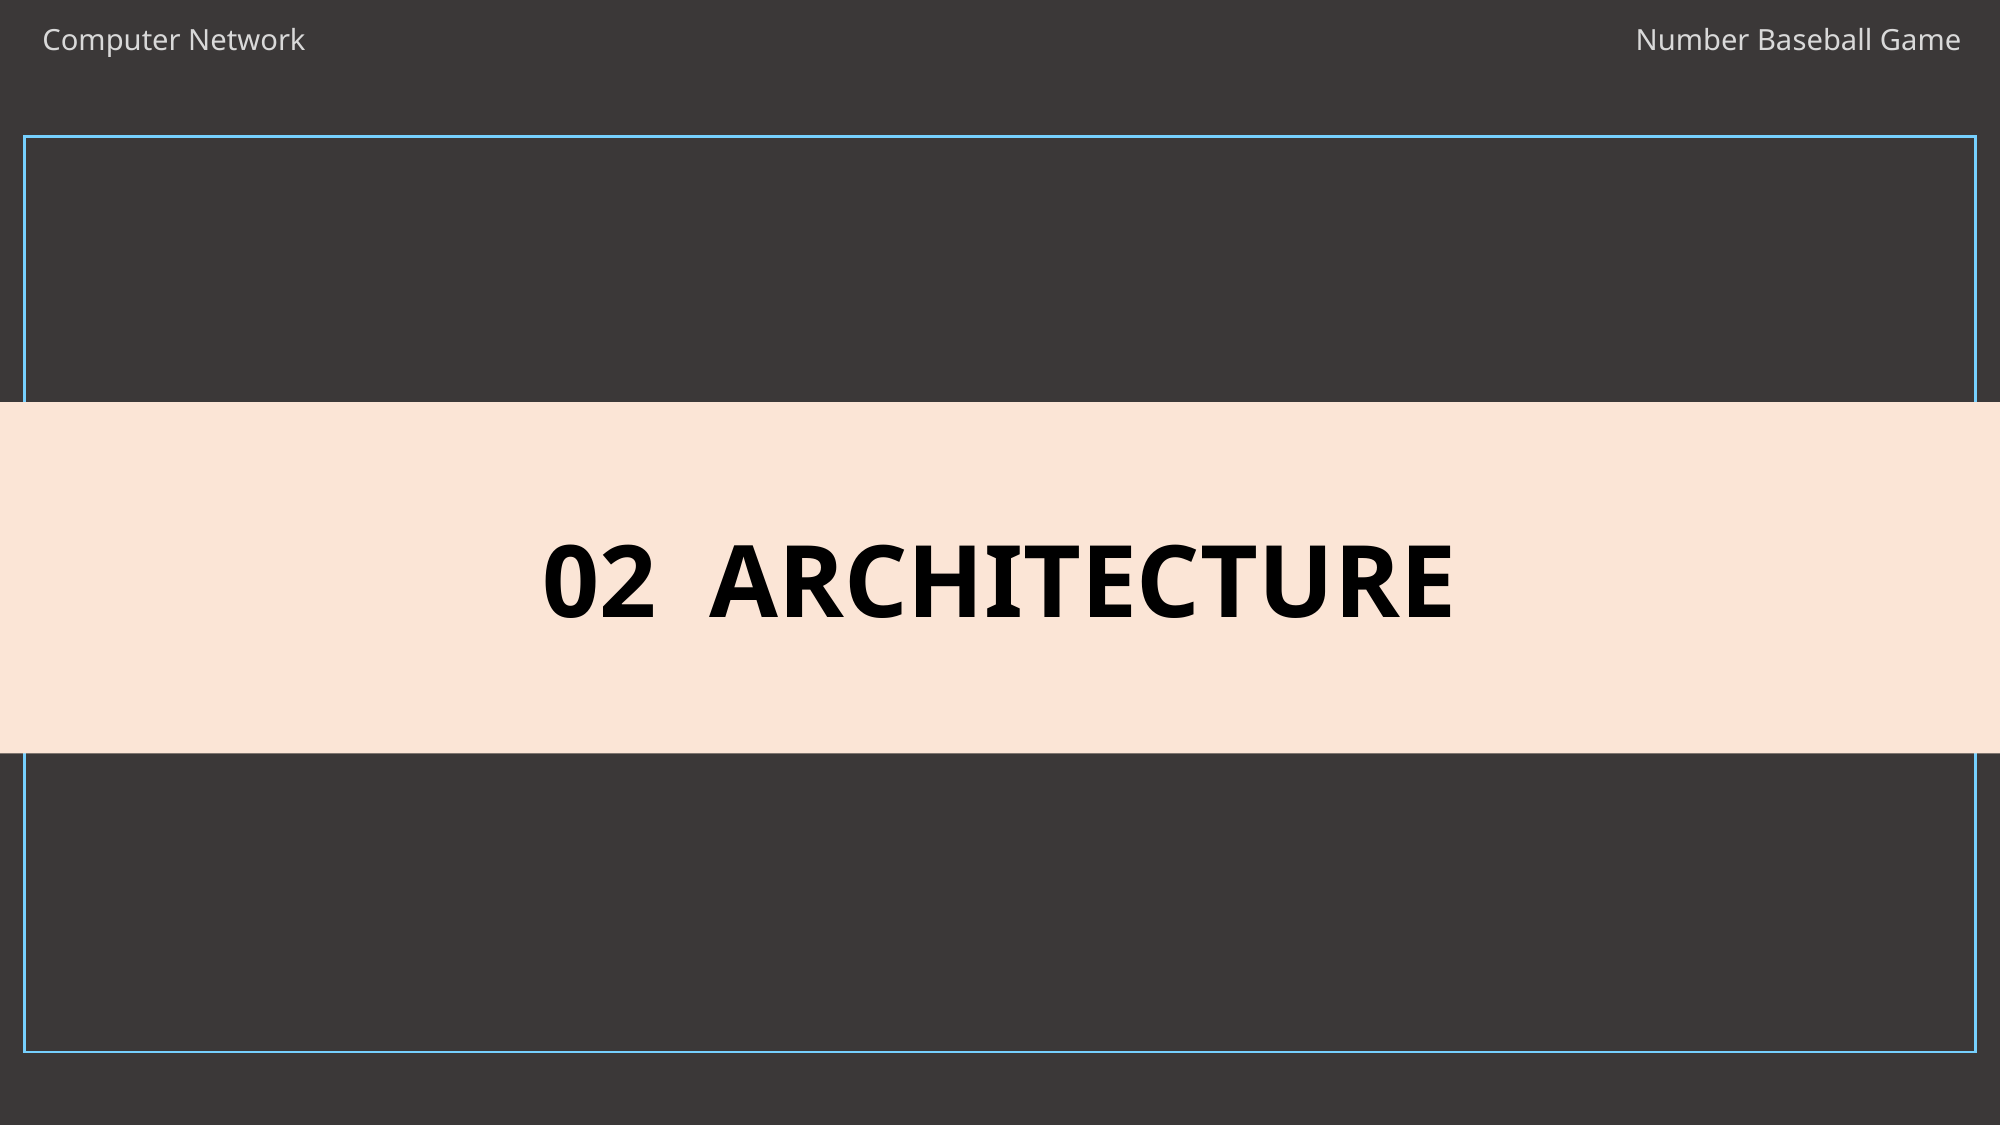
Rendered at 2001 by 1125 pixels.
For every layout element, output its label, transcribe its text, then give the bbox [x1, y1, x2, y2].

text_box Number Baseball Game [1620, 13, 1977, 64]
text_box 02 ARCHITECTURE [0, 401, 2000, 755]
text_box [23, 136, 1977, 401]
text_box Computer Network [27, 13, 321, 64]
text_box [23, 755, 1977, 1053]
